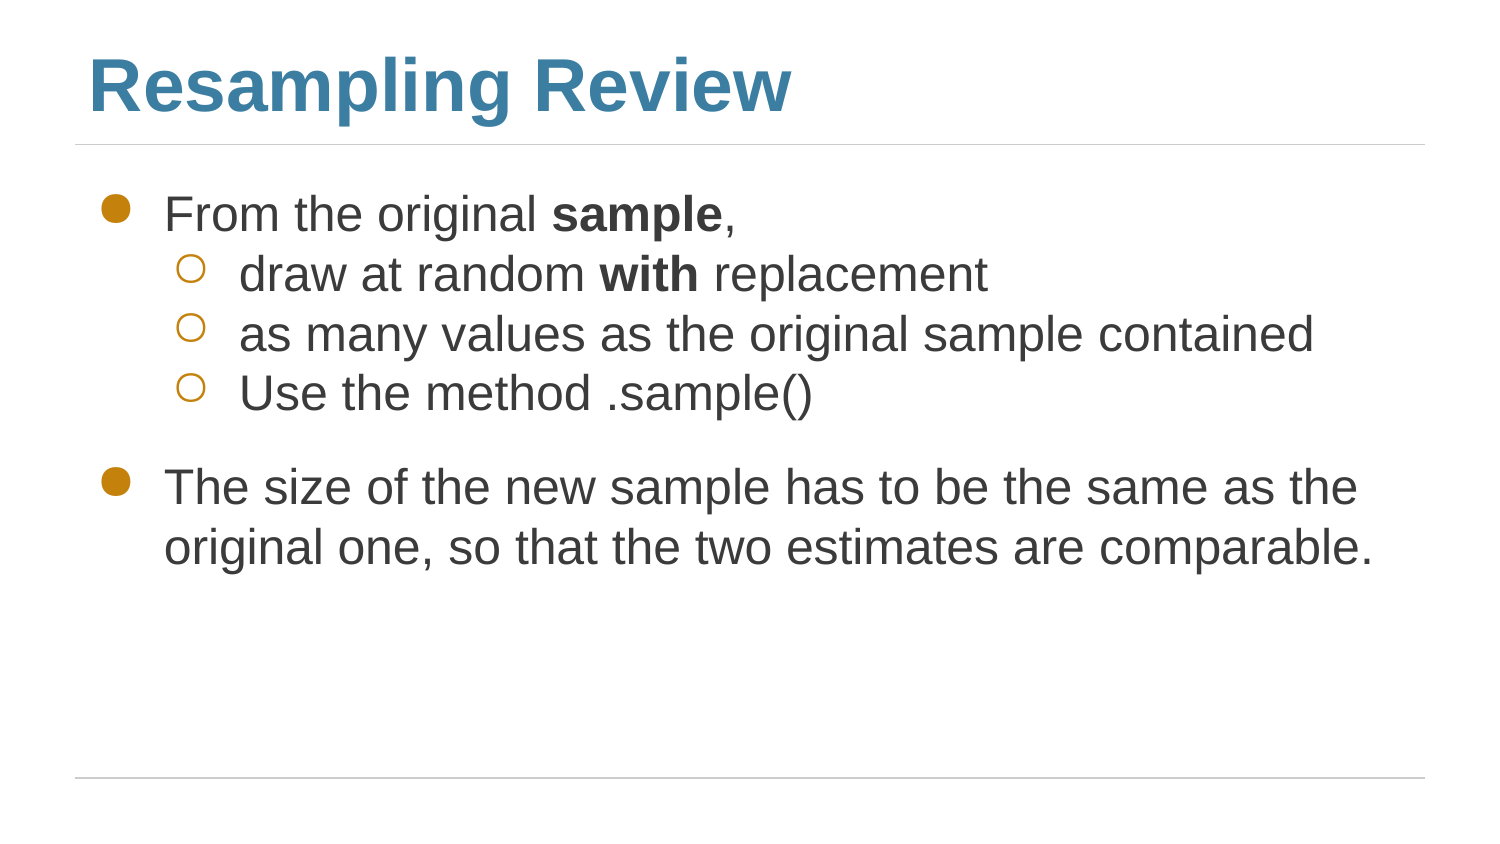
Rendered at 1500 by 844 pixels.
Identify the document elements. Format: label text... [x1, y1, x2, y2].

text_box From the original sample, draw at random with replacement as many values as the original sample contained Use the method .sample() The size of the new sample has to be the same as the original one, so that the two estimates are comparable. [94, 179, 1384, 575]
title Resampling Review [86, 34, 796, 178]
